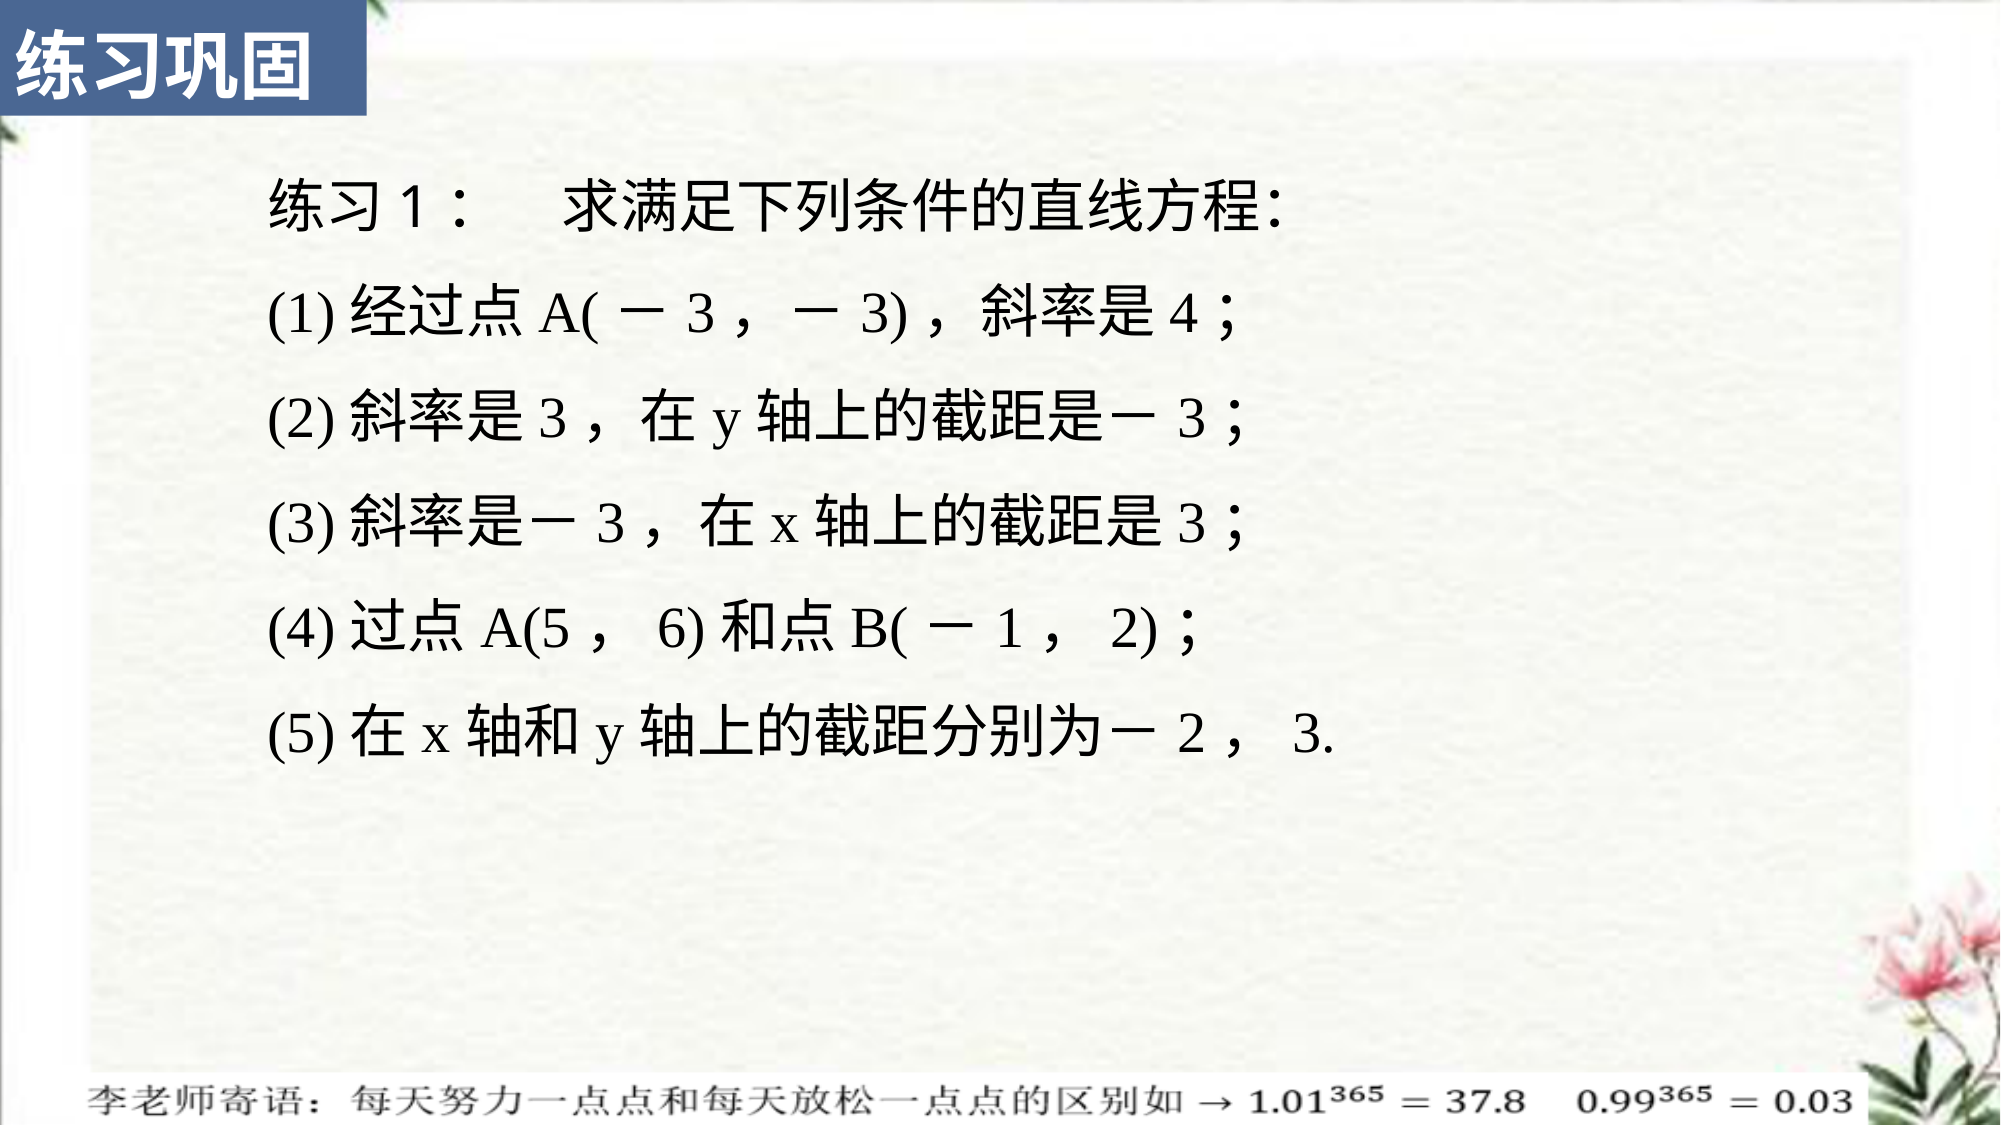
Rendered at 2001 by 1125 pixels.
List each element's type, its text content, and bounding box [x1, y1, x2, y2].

text_box 练习1： 求满足下列条件的直线方程： (1)经过点A(－3，－3)，斜率是4； (2)斜率是3，在y轴上的截距是－3； (3)斜率是－3，在x轴上的截距是3； (4)过点A(5，6)和点B(－1，2)； (5)在x轴和y轴上的截距分别为－2，3. [152, 126, 1563, 772]
text_box 练习巩固 [0, 0, 367, 116]
picture [0, 0, 2001, 1125]
